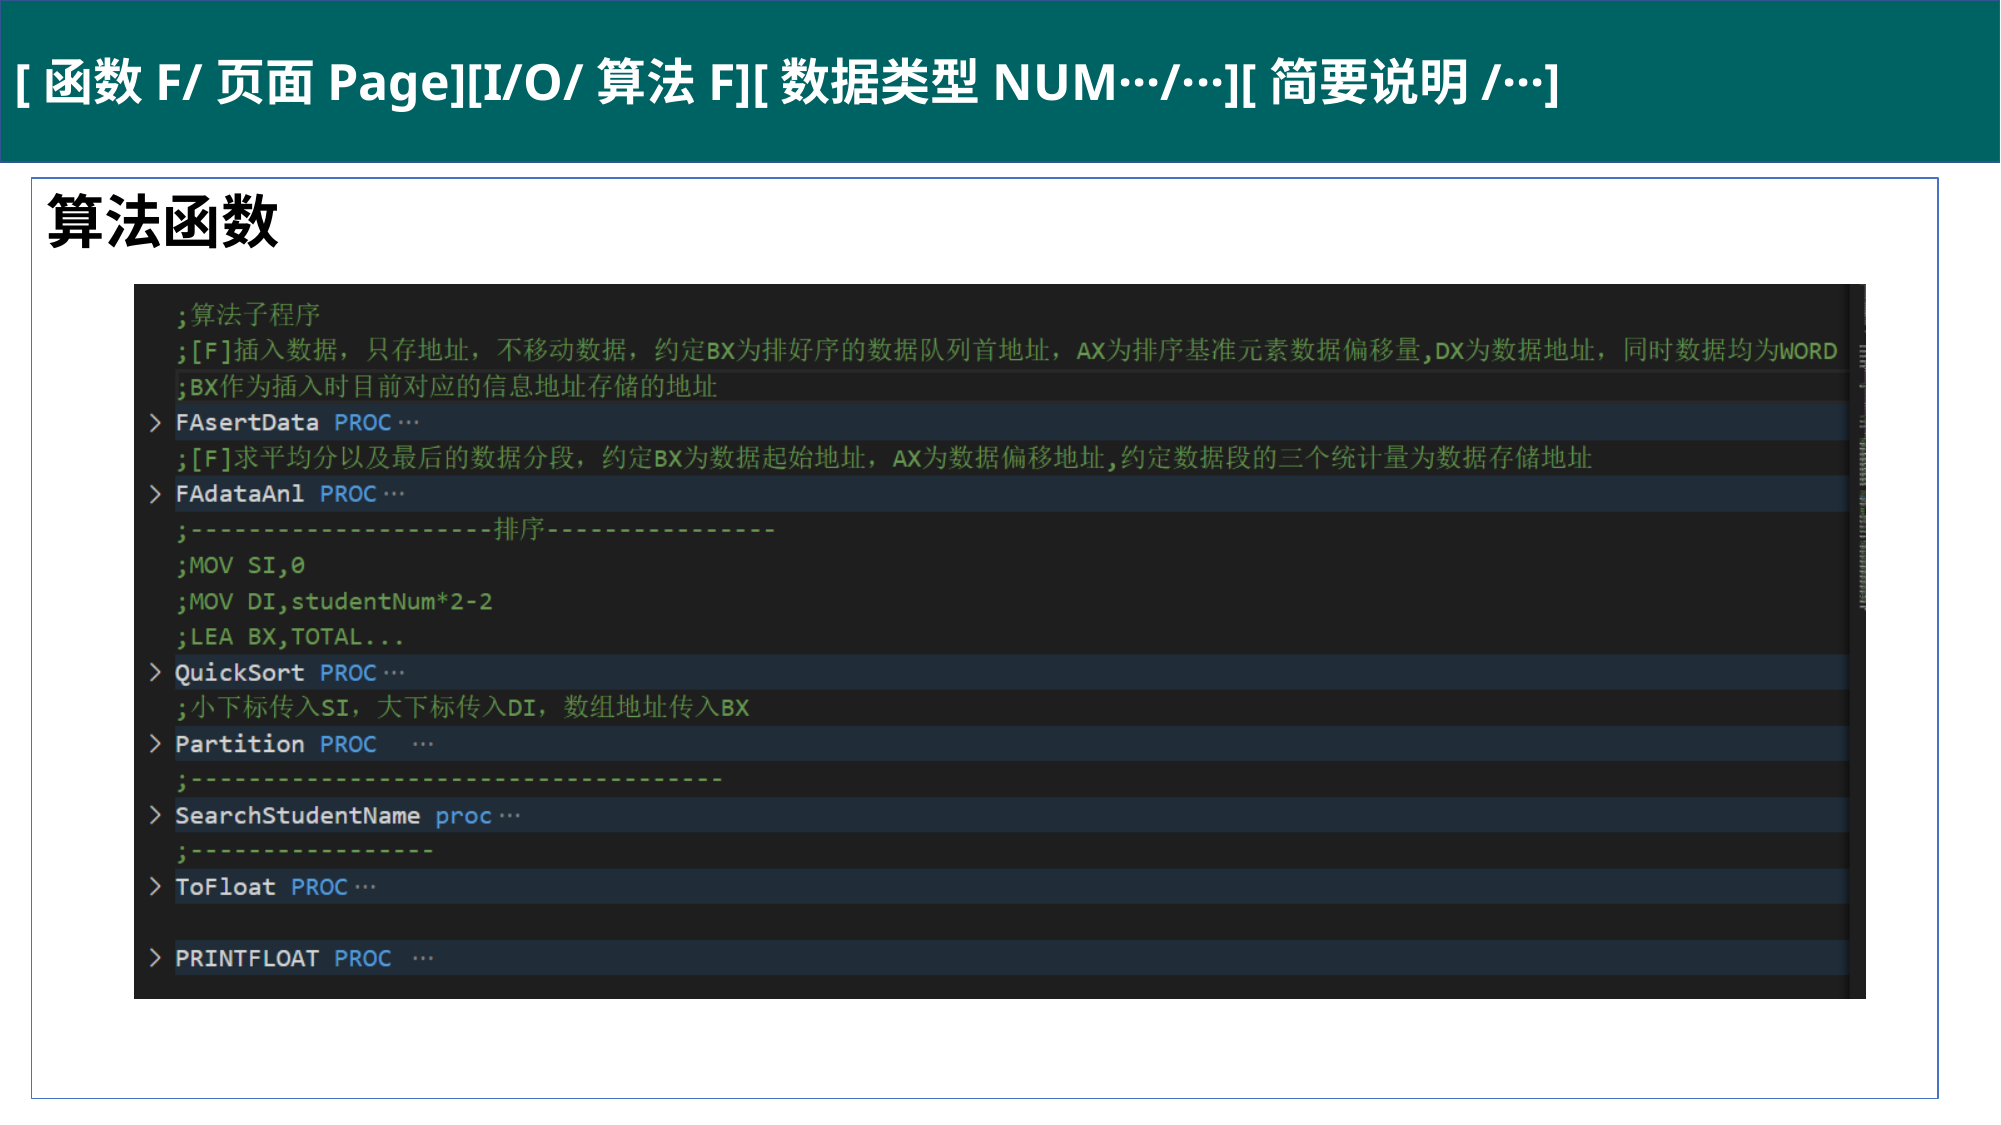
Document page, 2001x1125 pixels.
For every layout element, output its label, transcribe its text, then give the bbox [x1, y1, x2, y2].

text_box [函数F/页面Page][I/O/算法F][数据类型NUM···/···][简要说明/···] [0, 42, 1947, 118]
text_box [31, 177, 1938, 1099]
text_box [0, 0, 2000, 163]
picture [134, 284, 1866, 999]
